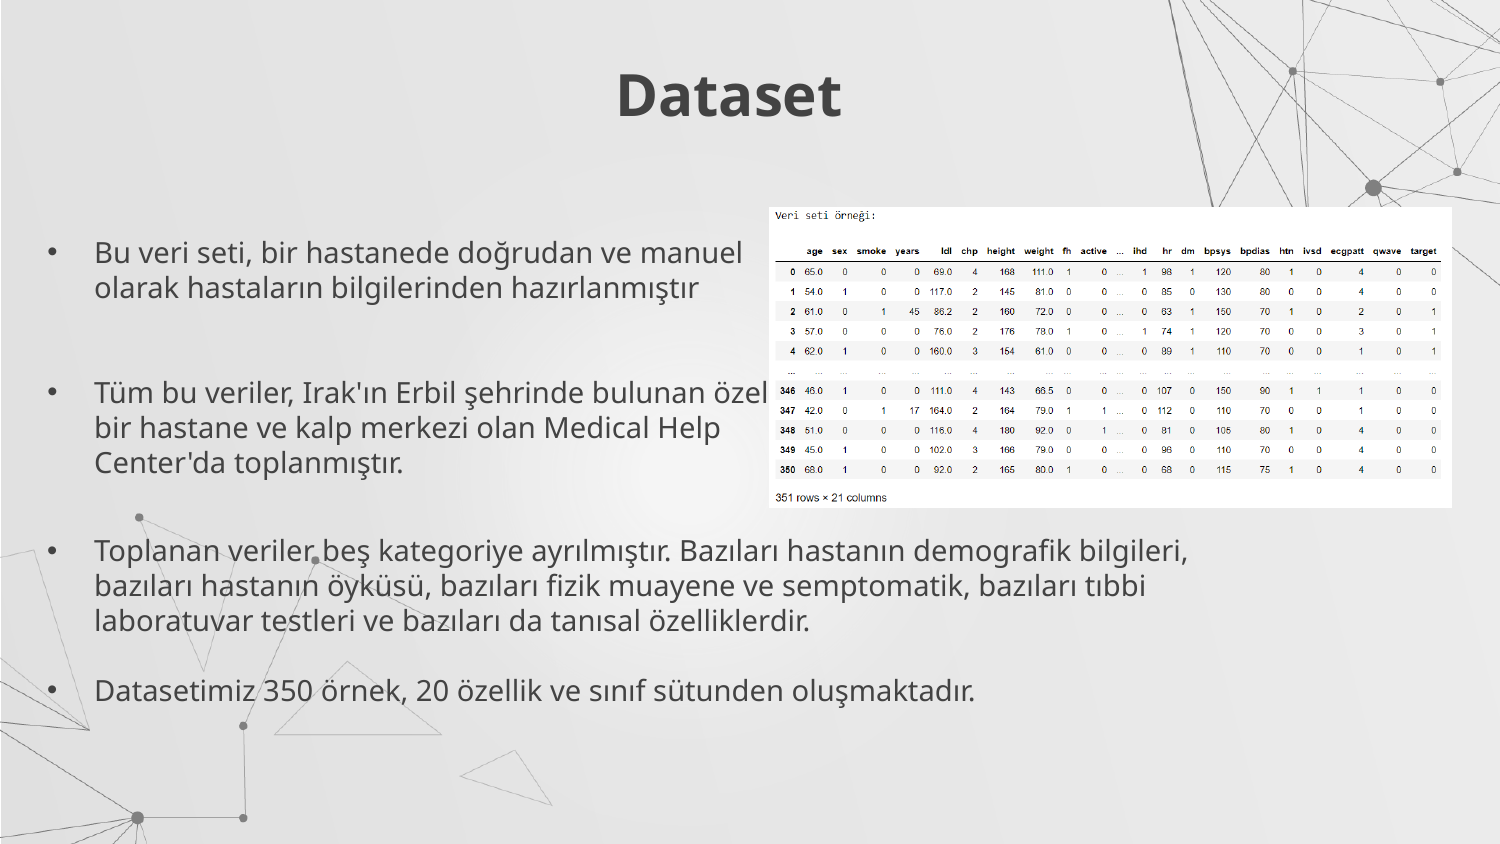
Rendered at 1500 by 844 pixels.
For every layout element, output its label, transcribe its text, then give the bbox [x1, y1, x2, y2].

picture [0, 0, 1500, 844]
text_box Toplanan veriler beş kategoriye ayrılmıştır. Bazıları hastanın demografik bilgileri, bazıları hastanın öyküsü, bazıları fizik muayene ve semptomatik, bazıları tıbbi laboratuvar testleri ve bazıları da tanısal özelliklerdir. Datasetimiz 350 örnek, 20 özellik ve sınıf sütunden oluşmaktadır. [32, 517, 1284, 807]
subtitle Bu veri seti, bir hastanede doğrudan ve manuel olarak hastaların bilgilerinden hazırlanmıştır Tüm bu veriler, Irak'ın Erbil şehrinde bulunan özel bir hastane ve kalp merkezi olan Medical Help Center'da toplanmıştır. [32, 219, 763, 508]
title Dataset [105, 16, 1368, 172]
